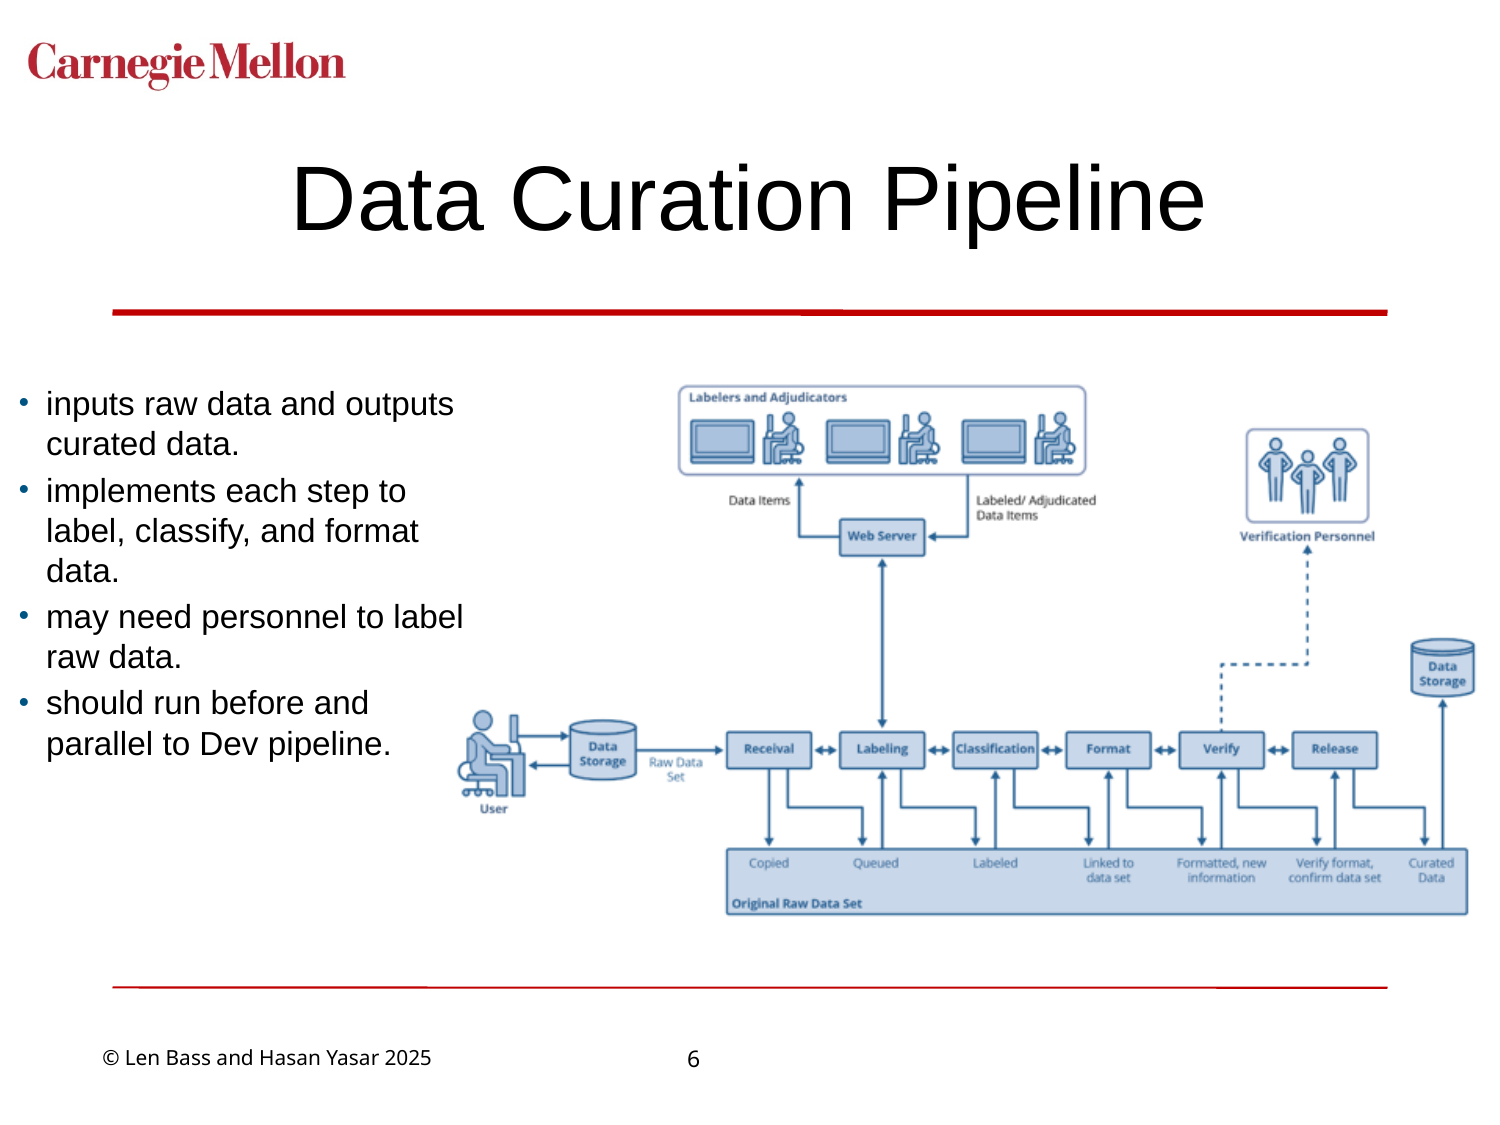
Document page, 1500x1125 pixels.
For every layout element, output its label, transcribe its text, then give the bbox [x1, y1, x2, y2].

picture [24, 37, 349, 92]
title Data Curation Pipeline [112, 99, 1388, 288]
text_box inputs raw data and outputs curated data. implements each step to label, classify, and format data. may need personnel to label raw data. should run before and parallel to Dev pipeline. [2, 374, 497, 1007]
picture [451, 377, 1493, 924]
